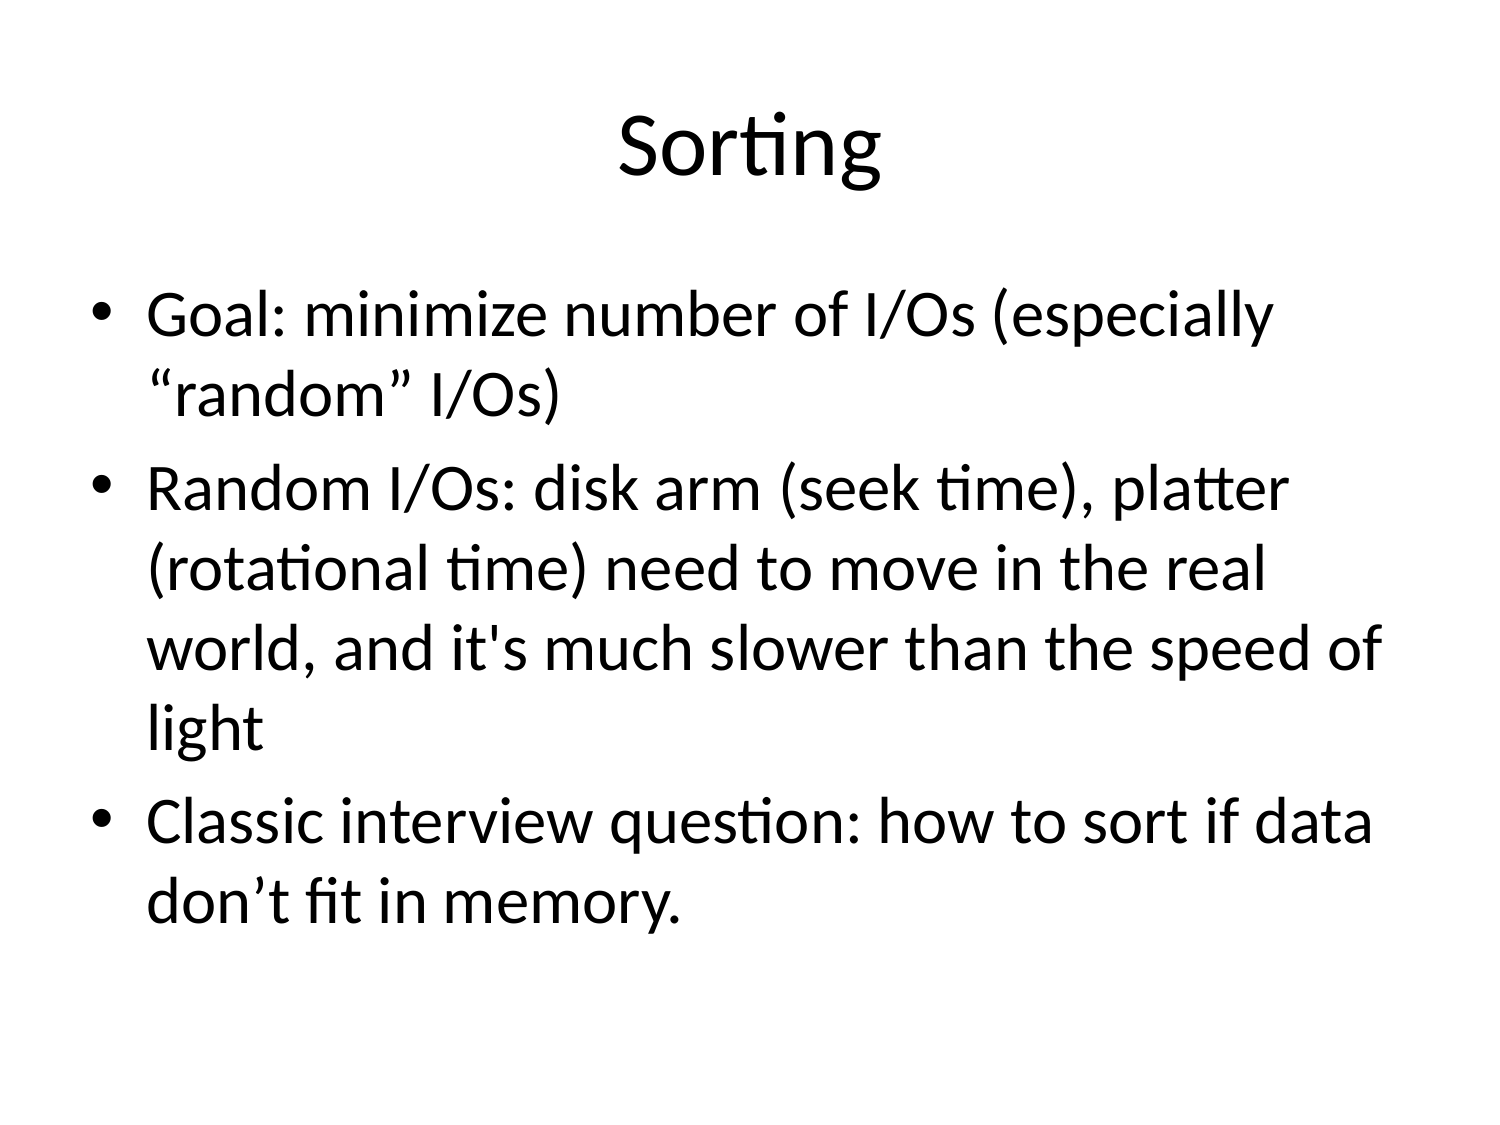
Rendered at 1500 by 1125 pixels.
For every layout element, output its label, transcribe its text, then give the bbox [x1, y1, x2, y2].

list Goal: minimize number of I/Os (especially “random” I/Os) Random I/Os: disk arm (seek time), platter (rotational time) need to move in the real world, and it's much slower than the speed of light Classic interview question: how to sort if data don’t fit in memory. [75, 262, 1425, 1005]
title Sorting [75, 45, 1425, 233]
